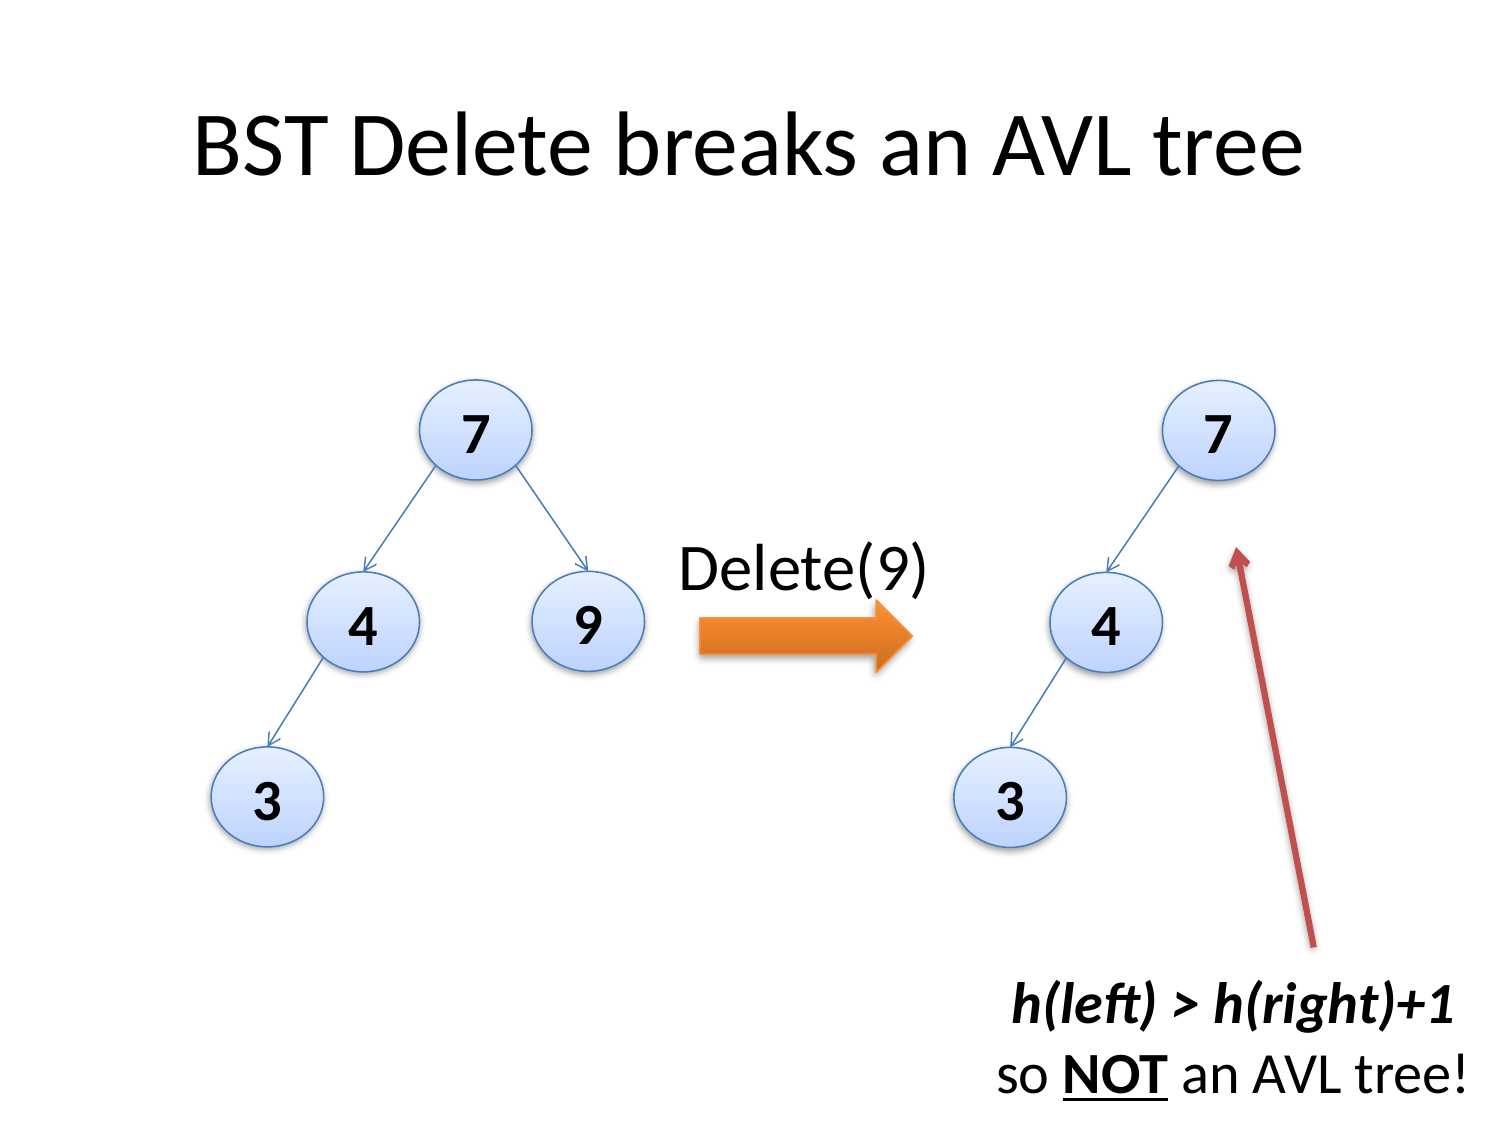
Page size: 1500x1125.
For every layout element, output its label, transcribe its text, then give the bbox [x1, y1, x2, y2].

text_box 4 [306, 571, 421, 673]
text_box 3 [210, 746, 325, 848]
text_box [515, 465, 589, 572]
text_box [267, 656, 324, 748]
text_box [1009, 657, 1067, 748]
text_box 7 [418, 379, 533, 481]
text_box 9 [531, 570, 646, 673]
text_box [699, 612, 913, 674]
text_box 4 [1049, 571, 1164, 674]
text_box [1105, 465, 1180, 573]
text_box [363, 465, 437, 573]
text_box 3 [953, 746, 1068, 849]
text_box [1235, 546, 1314, 948]
title BST Delete breaks an AVL tree [75, 45, 1425, 233]
text_box Delete(9) [664, 516, 946, 612]
text_box h(left) > h(right)+1 so NOT an AVL tree! [979, 958, 1488, 1113]
text_box 7 [1161, 379, 1276, 482]
